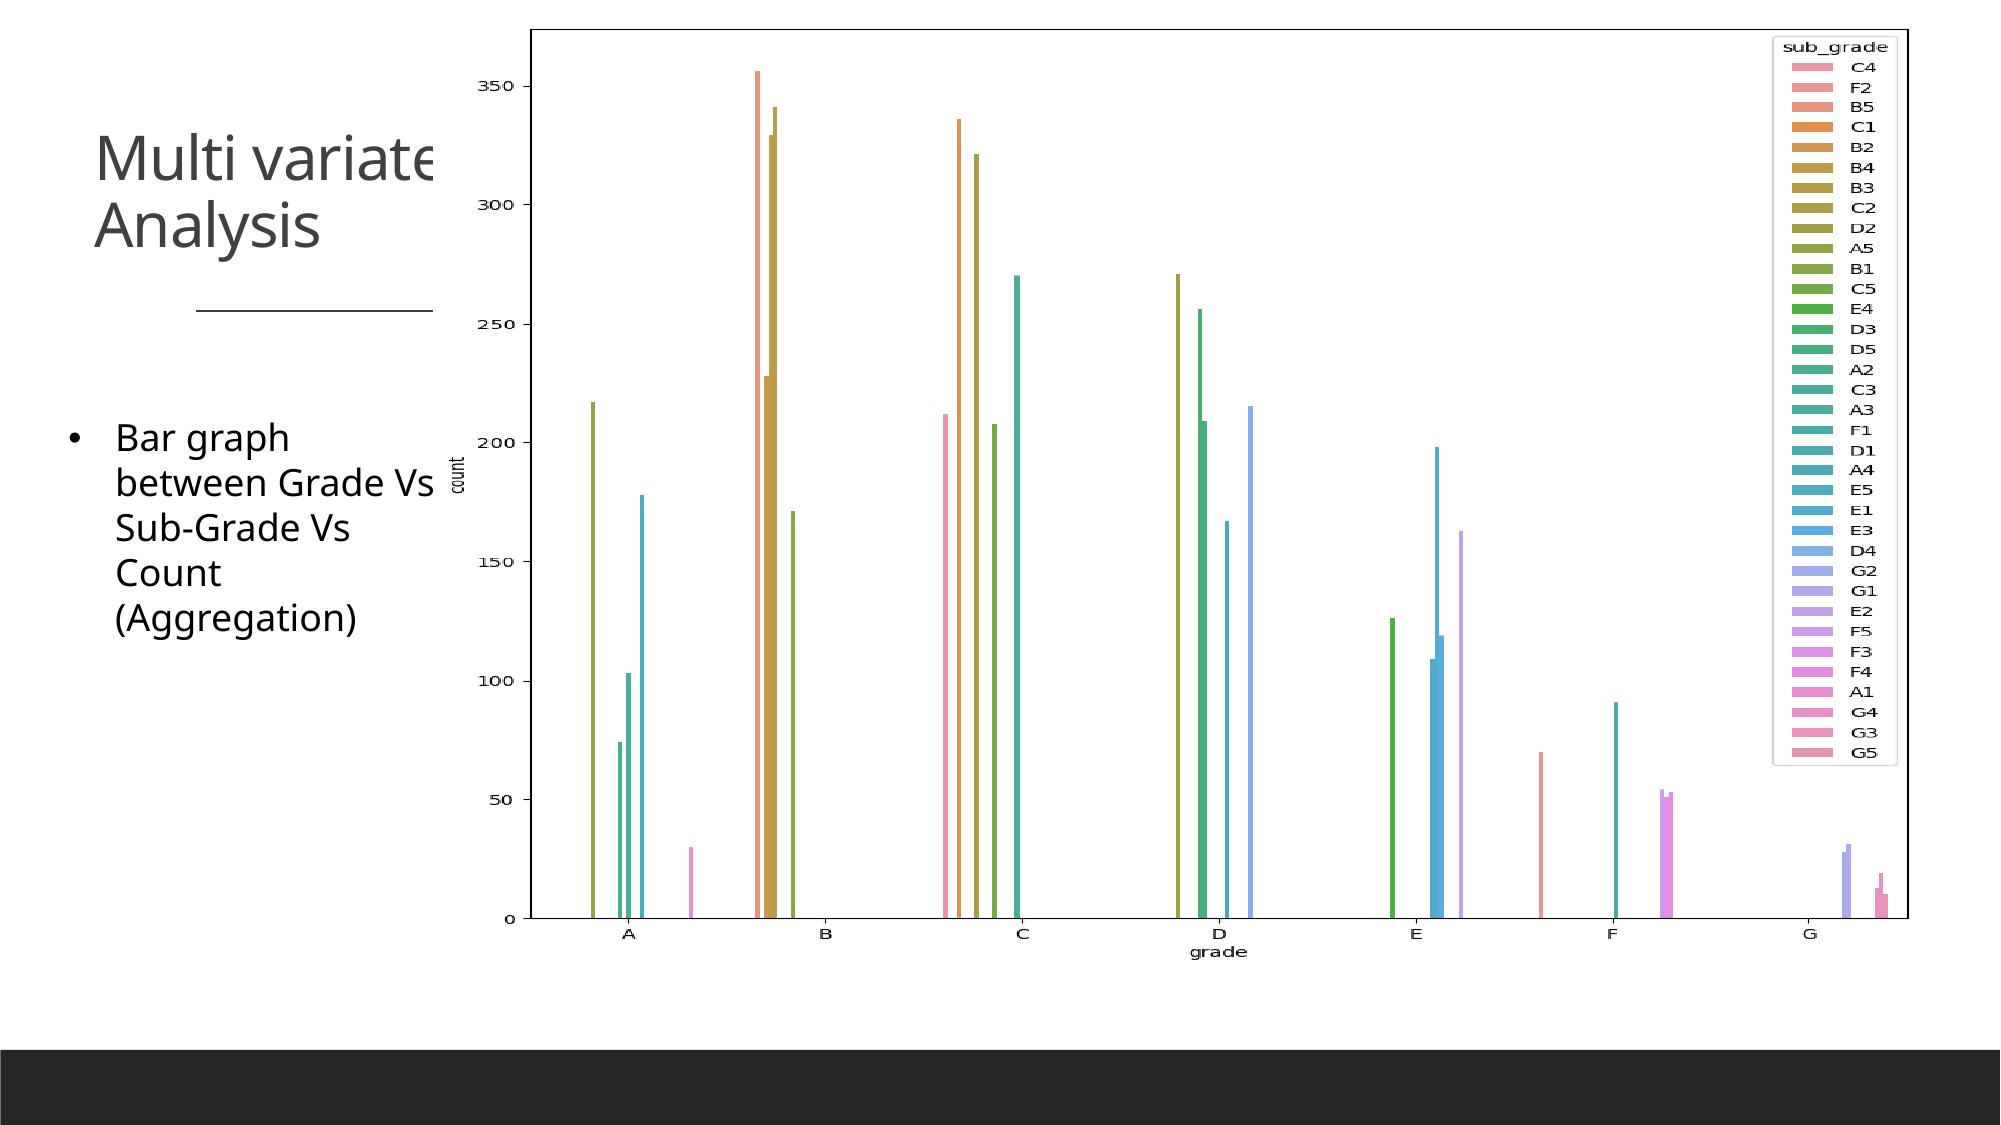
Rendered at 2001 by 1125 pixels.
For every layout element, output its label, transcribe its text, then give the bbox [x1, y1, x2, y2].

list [432, 19, 1922, 970]
title Multi variate Analysis [79, 65, 430, 269]
text_box Bar graph between Grade Vs Sub-Grade Vs Count (Aggregation) [53, 407, 430, 647]
